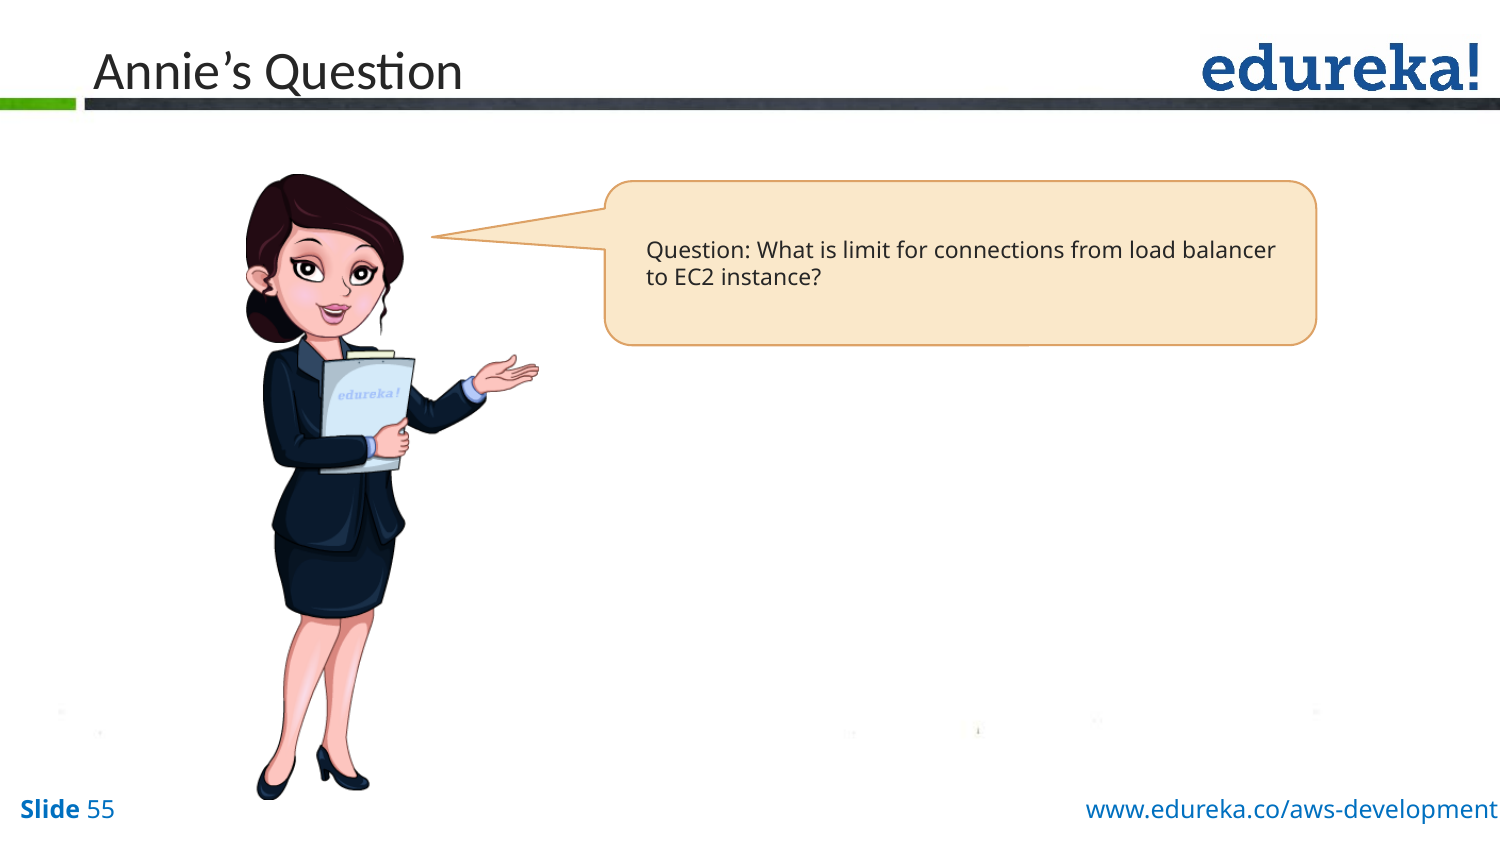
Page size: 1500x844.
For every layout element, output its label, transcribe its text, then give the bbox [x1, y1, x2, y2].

picture [0, 0, 1500, 844]
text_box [604, 180, 1317, 346]
title Annie’s Question [78, 14, 1373, 122]
